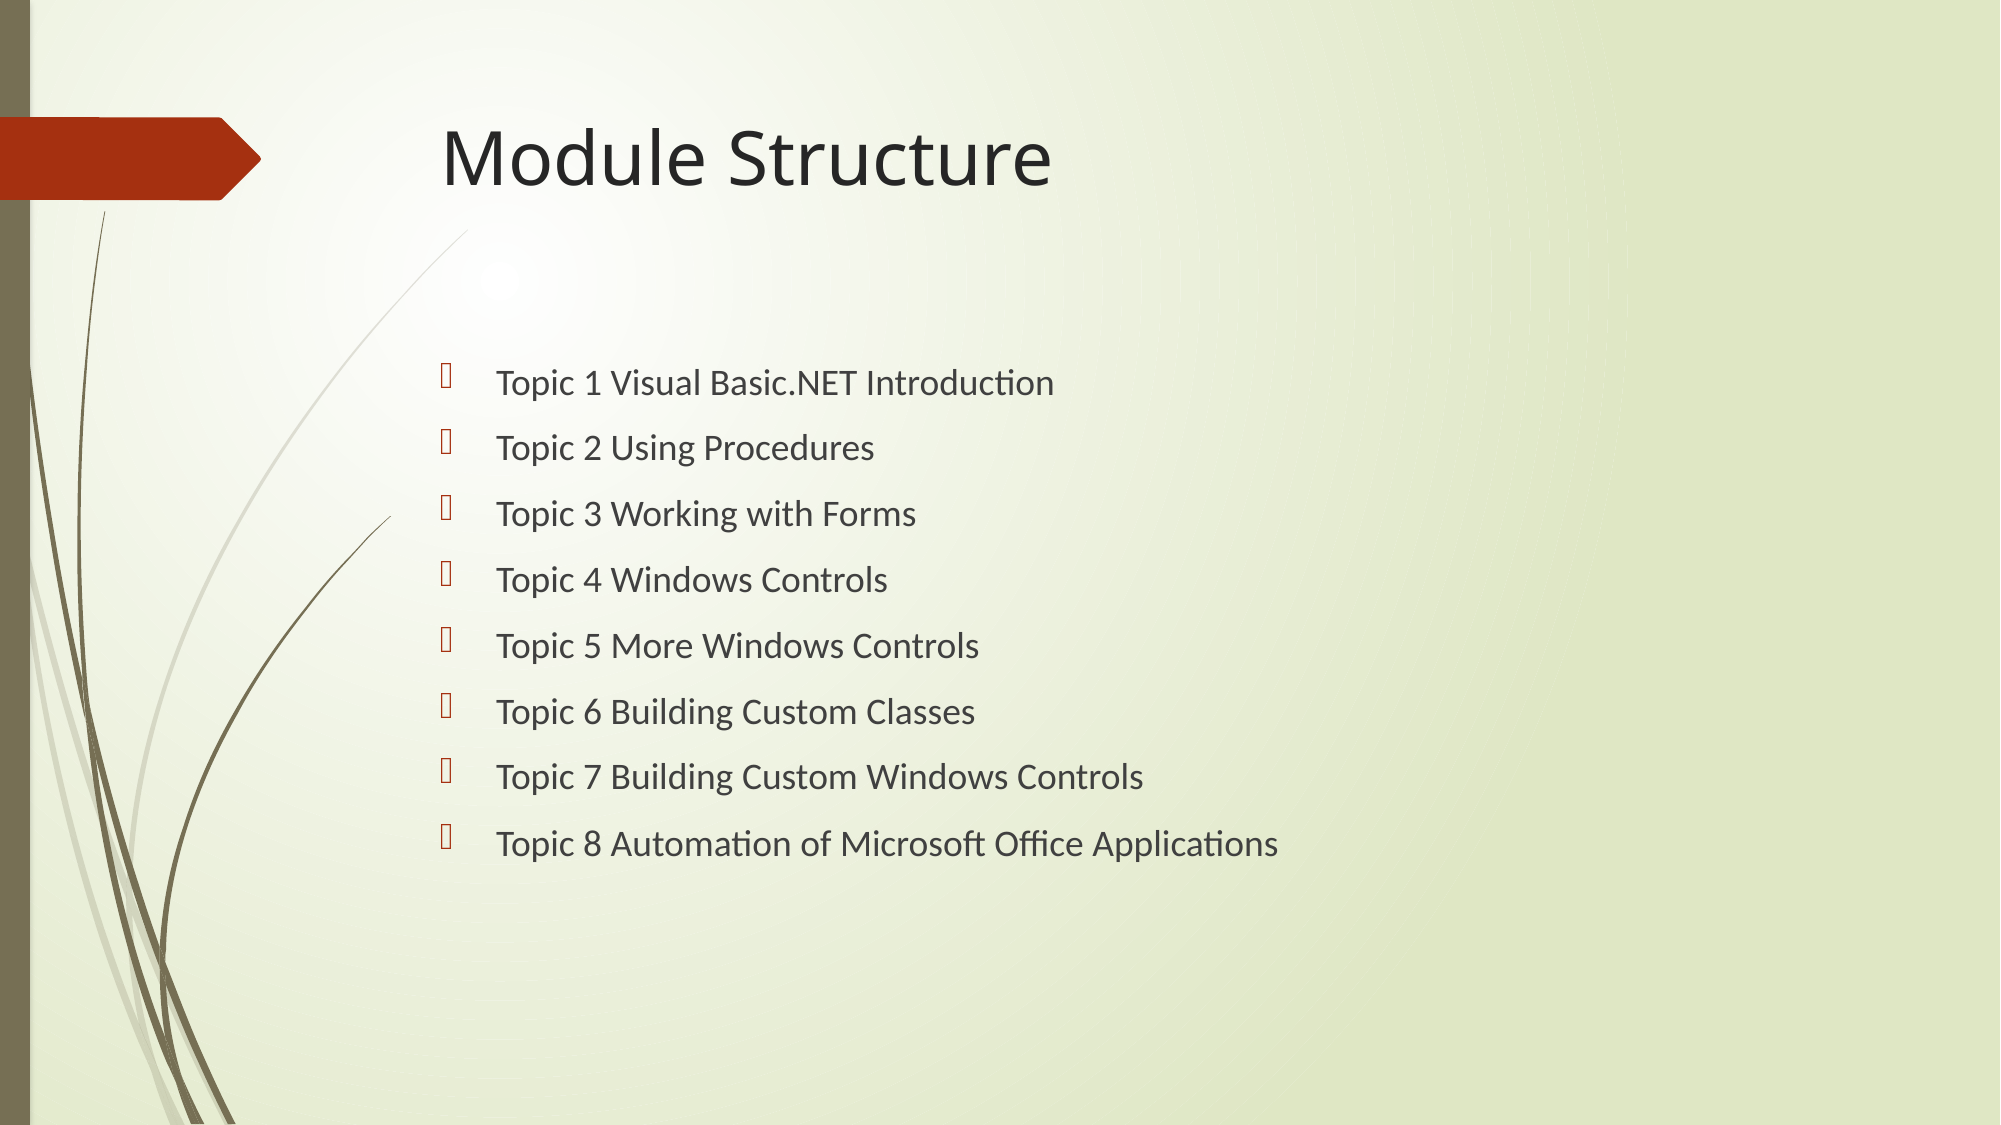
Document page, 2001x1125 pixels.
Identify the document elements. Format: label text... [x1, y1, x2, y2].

title Module Structure [425, 102, 1888, 313]
list Topic 1 Visual Basic.NET Introduction Topic 2 Using Procedures Topic 3 Working with Forms Topic 4 Windows Controls Topic 5 More Windows Controls Topic 6 Building Custom Classes Topic 7 Building Custom Windows Controls Topic 8 Automation of Microsoft Office Applications [424, 350, 1888, 970]
